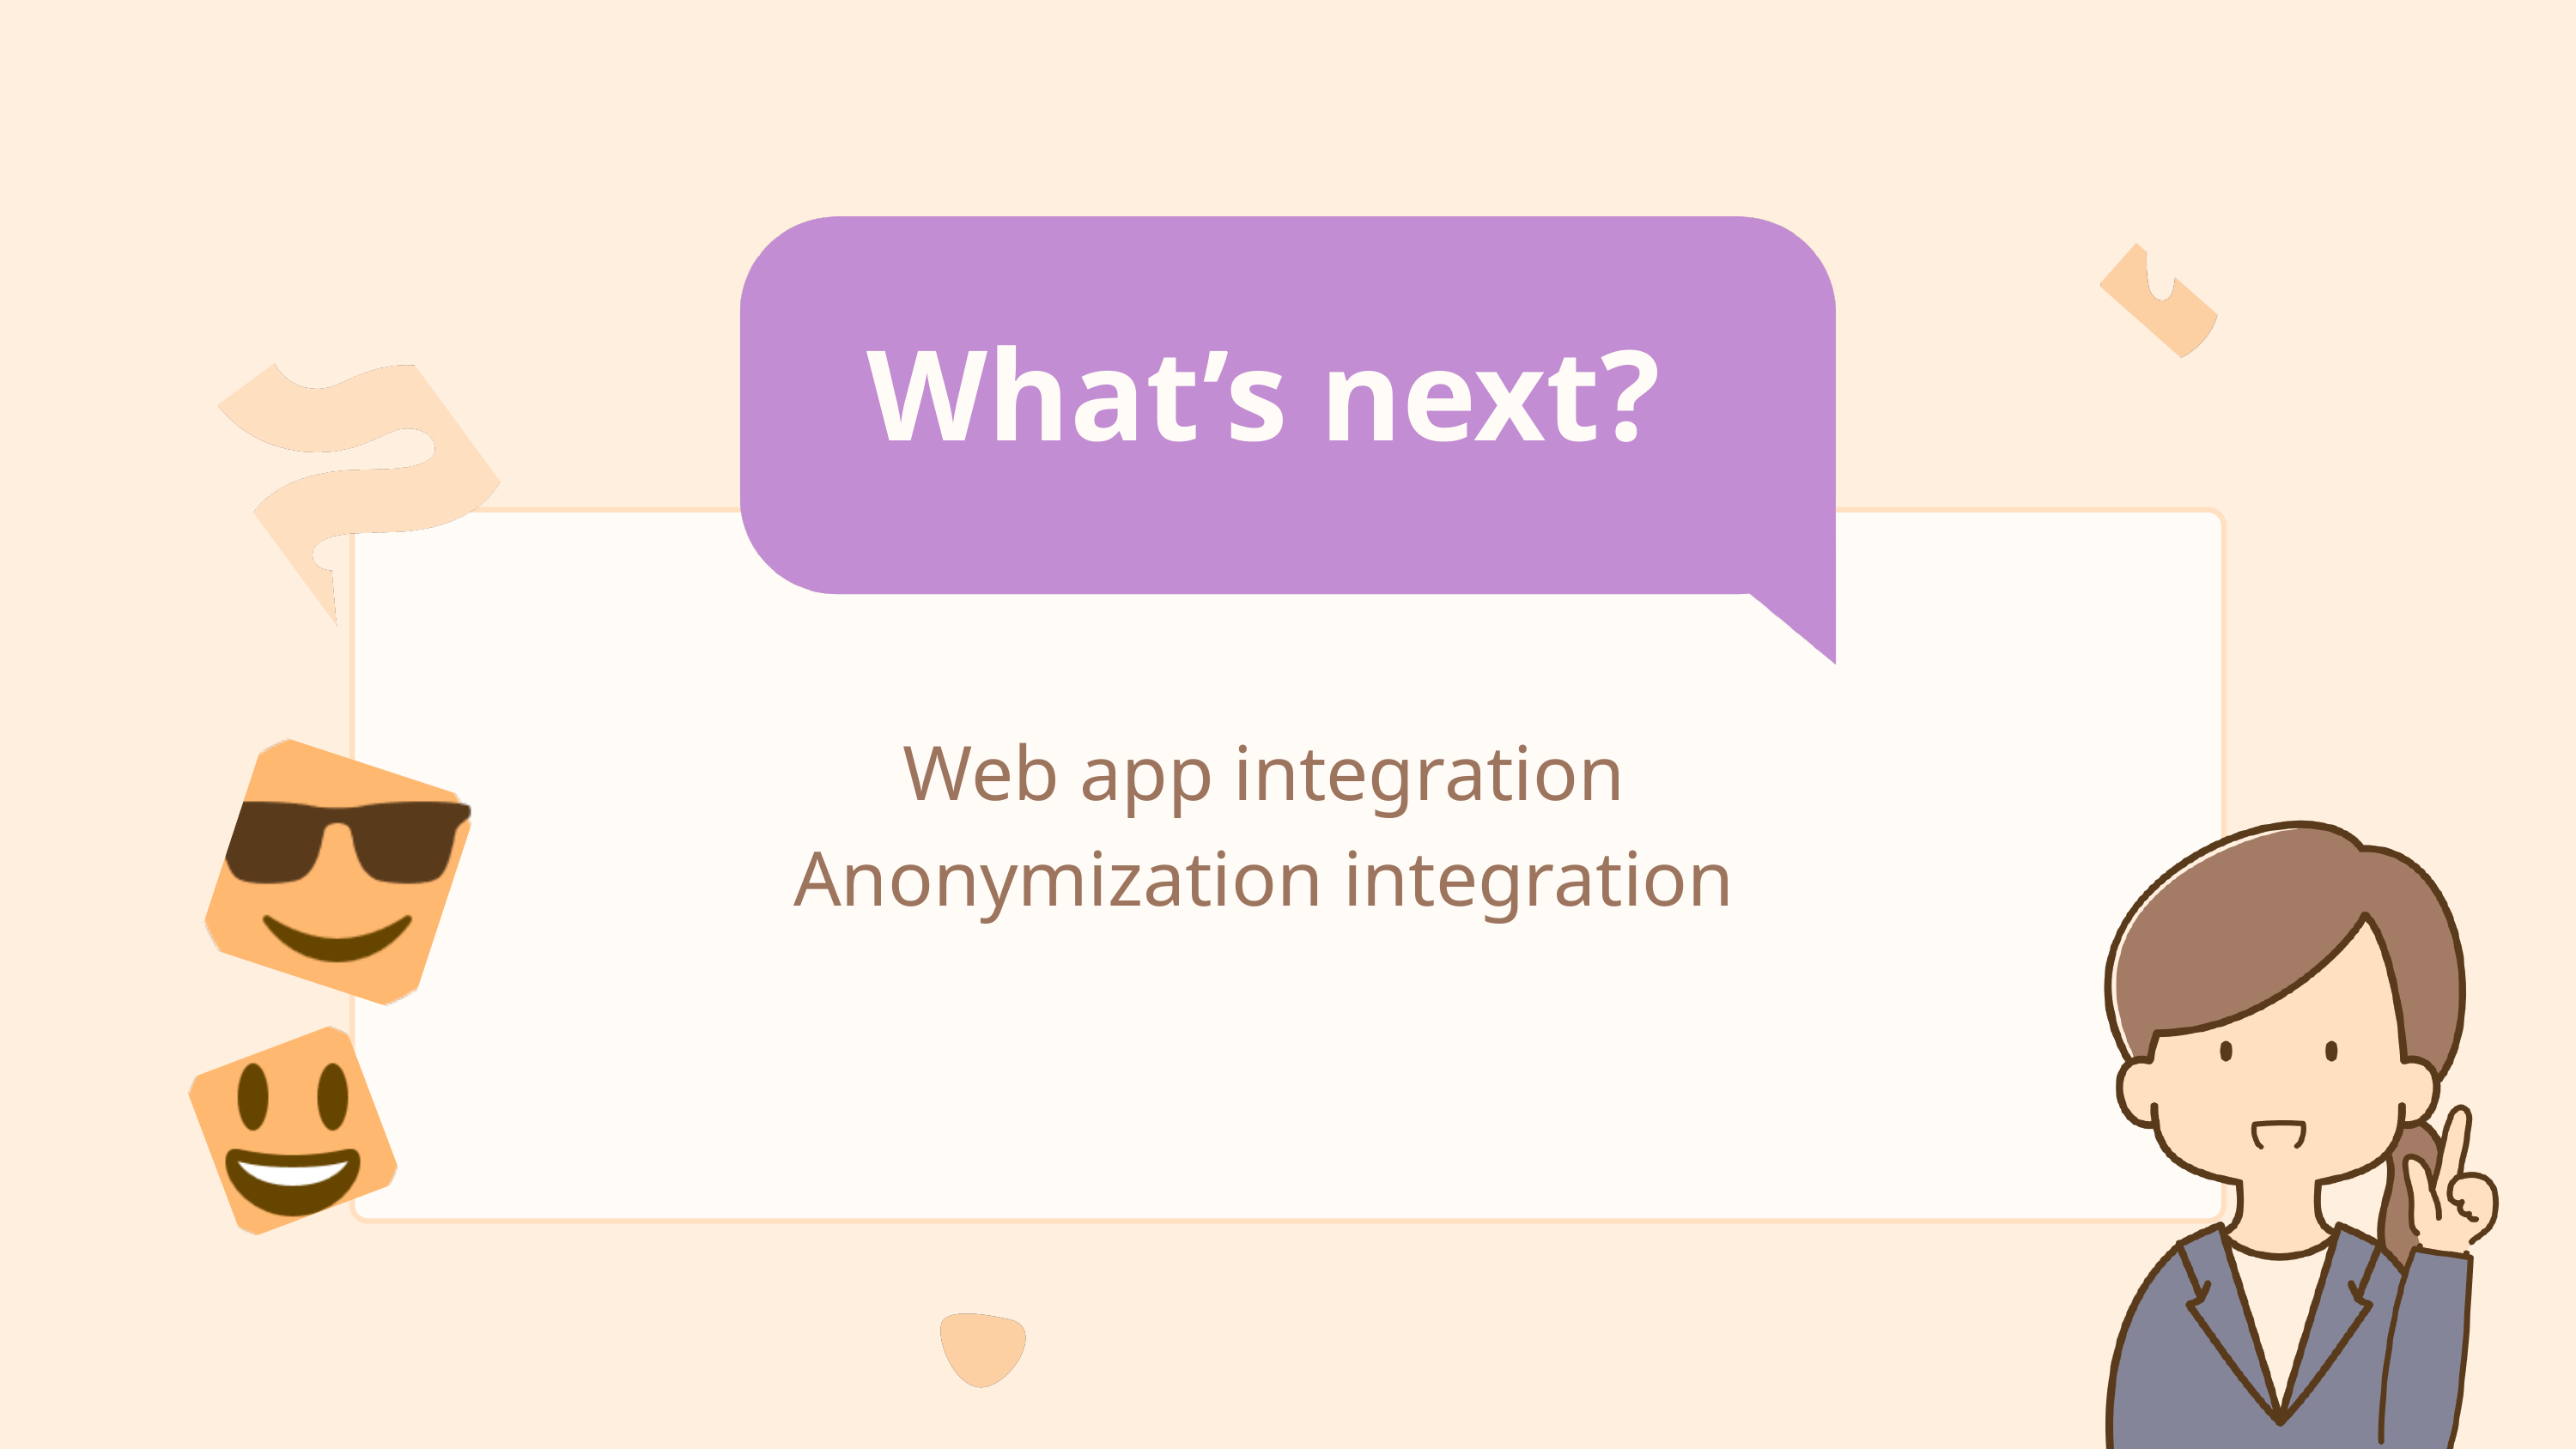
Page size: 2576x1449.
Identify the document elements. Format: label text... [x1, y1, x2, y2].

text_box [936, 1303, 1042, 1396]
text_box [2099, 242, 2224, 363]
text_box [351, 509, 2225, 1222]
text_box What’s next? [788, 314, 1740, 467]
text_box [739, 216, 1837, 506]
text_box [183, 1021, 345, 1241]
text_box [2027, 770, 2503, 1449]
text_box [189, 297, 518, 634]
text_box [197, 731, 345, 993]
